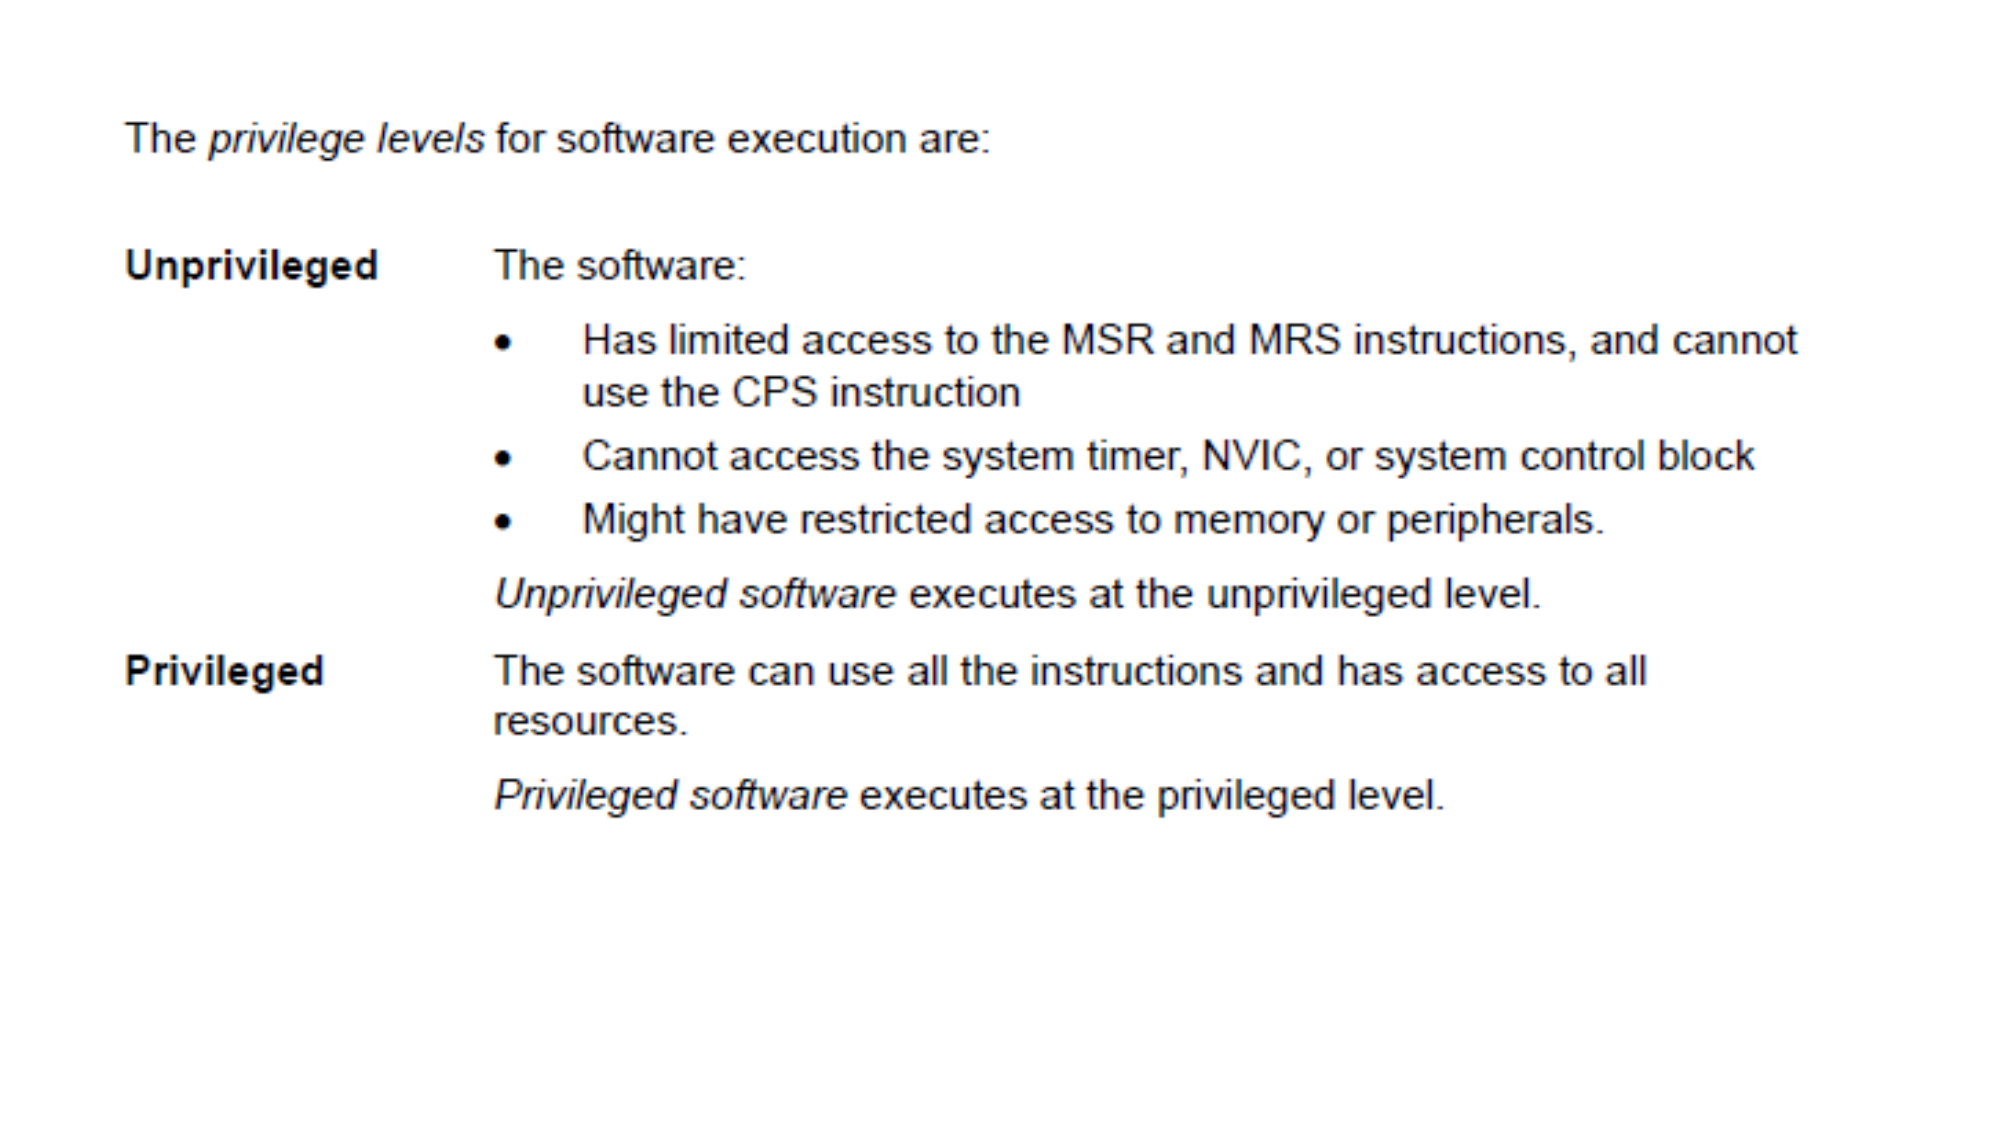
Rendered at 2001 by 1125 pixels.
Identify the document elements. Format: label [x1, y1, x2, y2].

picture [90, 101, 1909, 857]
